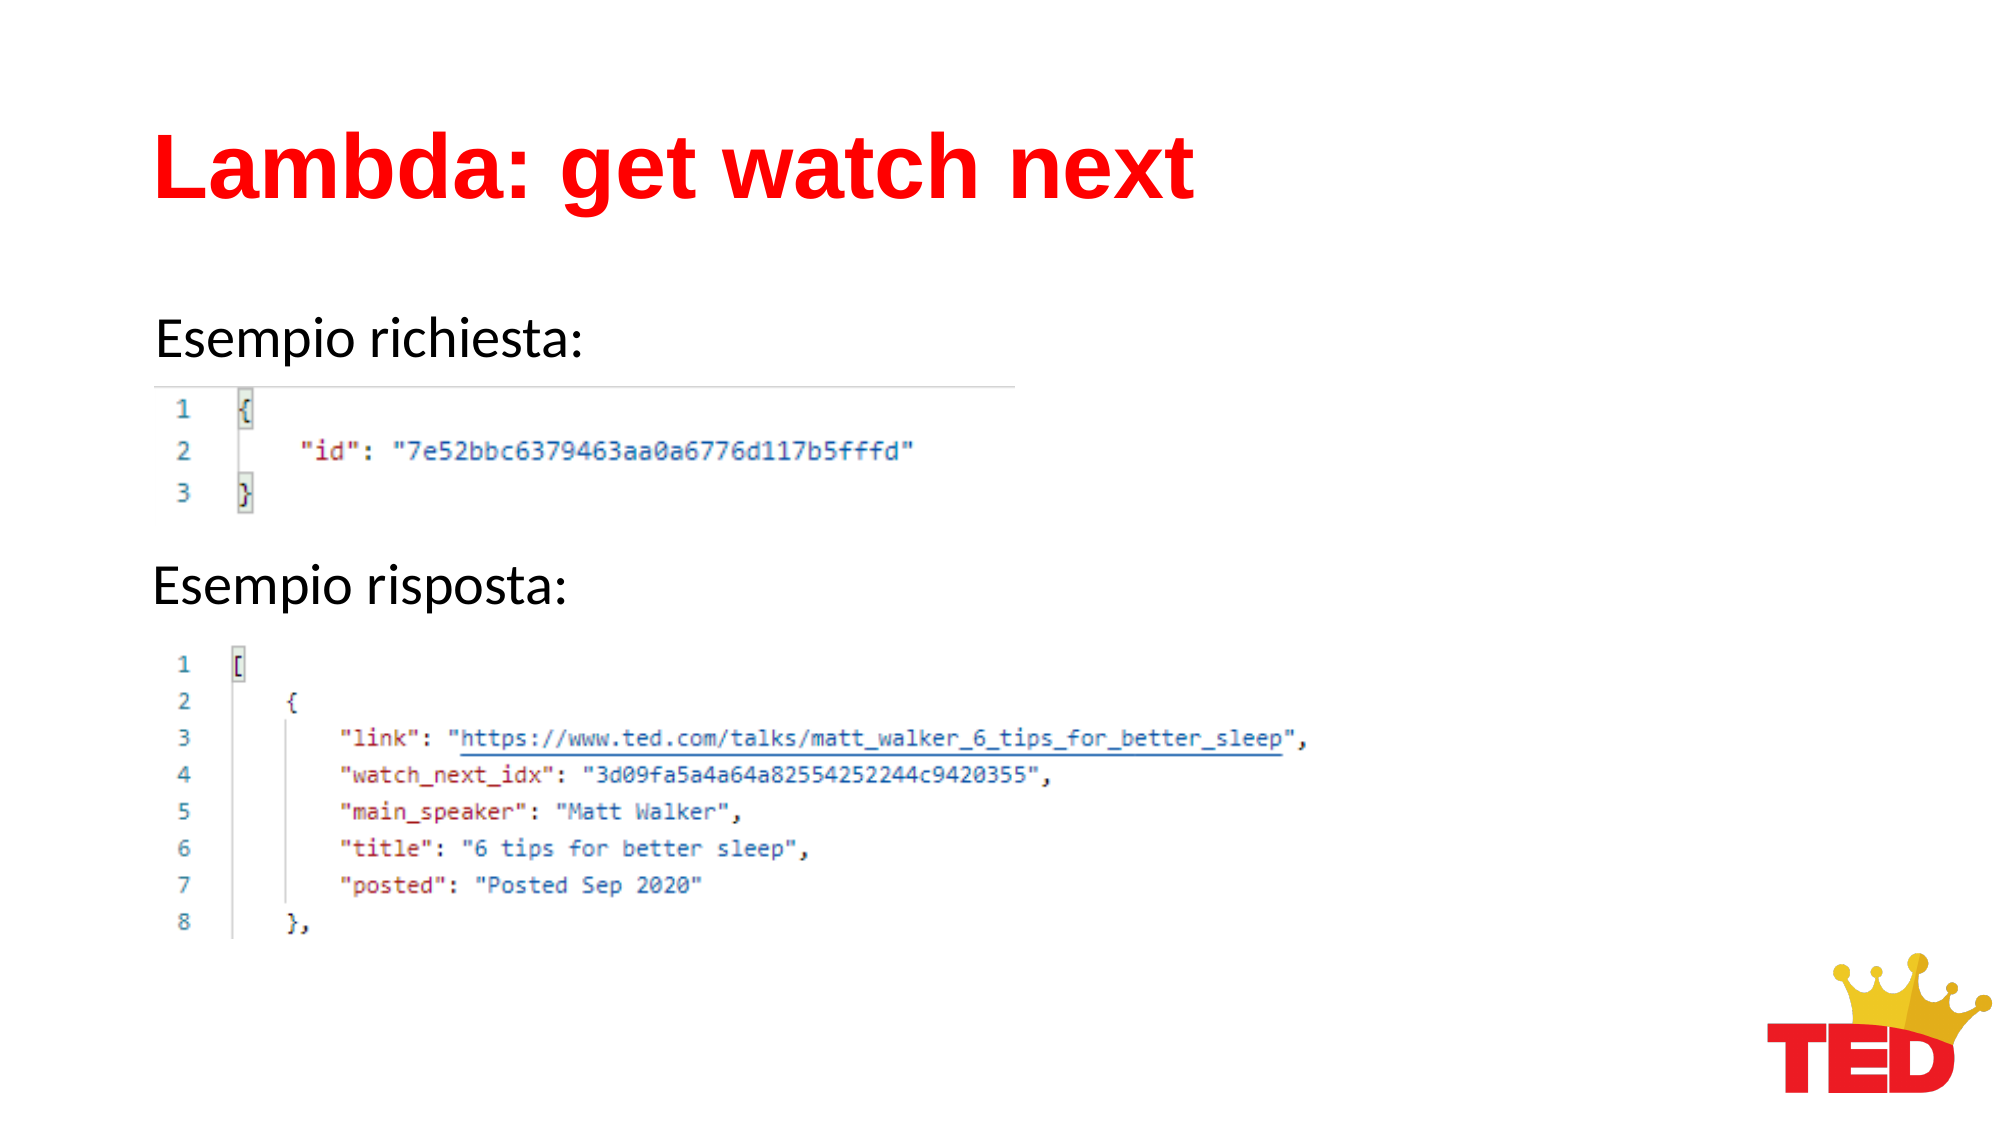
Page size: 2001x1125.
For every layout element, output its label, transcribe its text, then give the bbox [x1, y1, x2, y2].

text_box Esempio risposta: [137, 546, 1110, 798]
picture [154, 386, 1015, 526]
title Lambda: get watch next [137, 59, 1863, 278]
list Esempio richiesta: [140, 299, 1113, 550]
picture [142, 636, 1402, 939]
picture [1751, 938, 2000, 1125]
